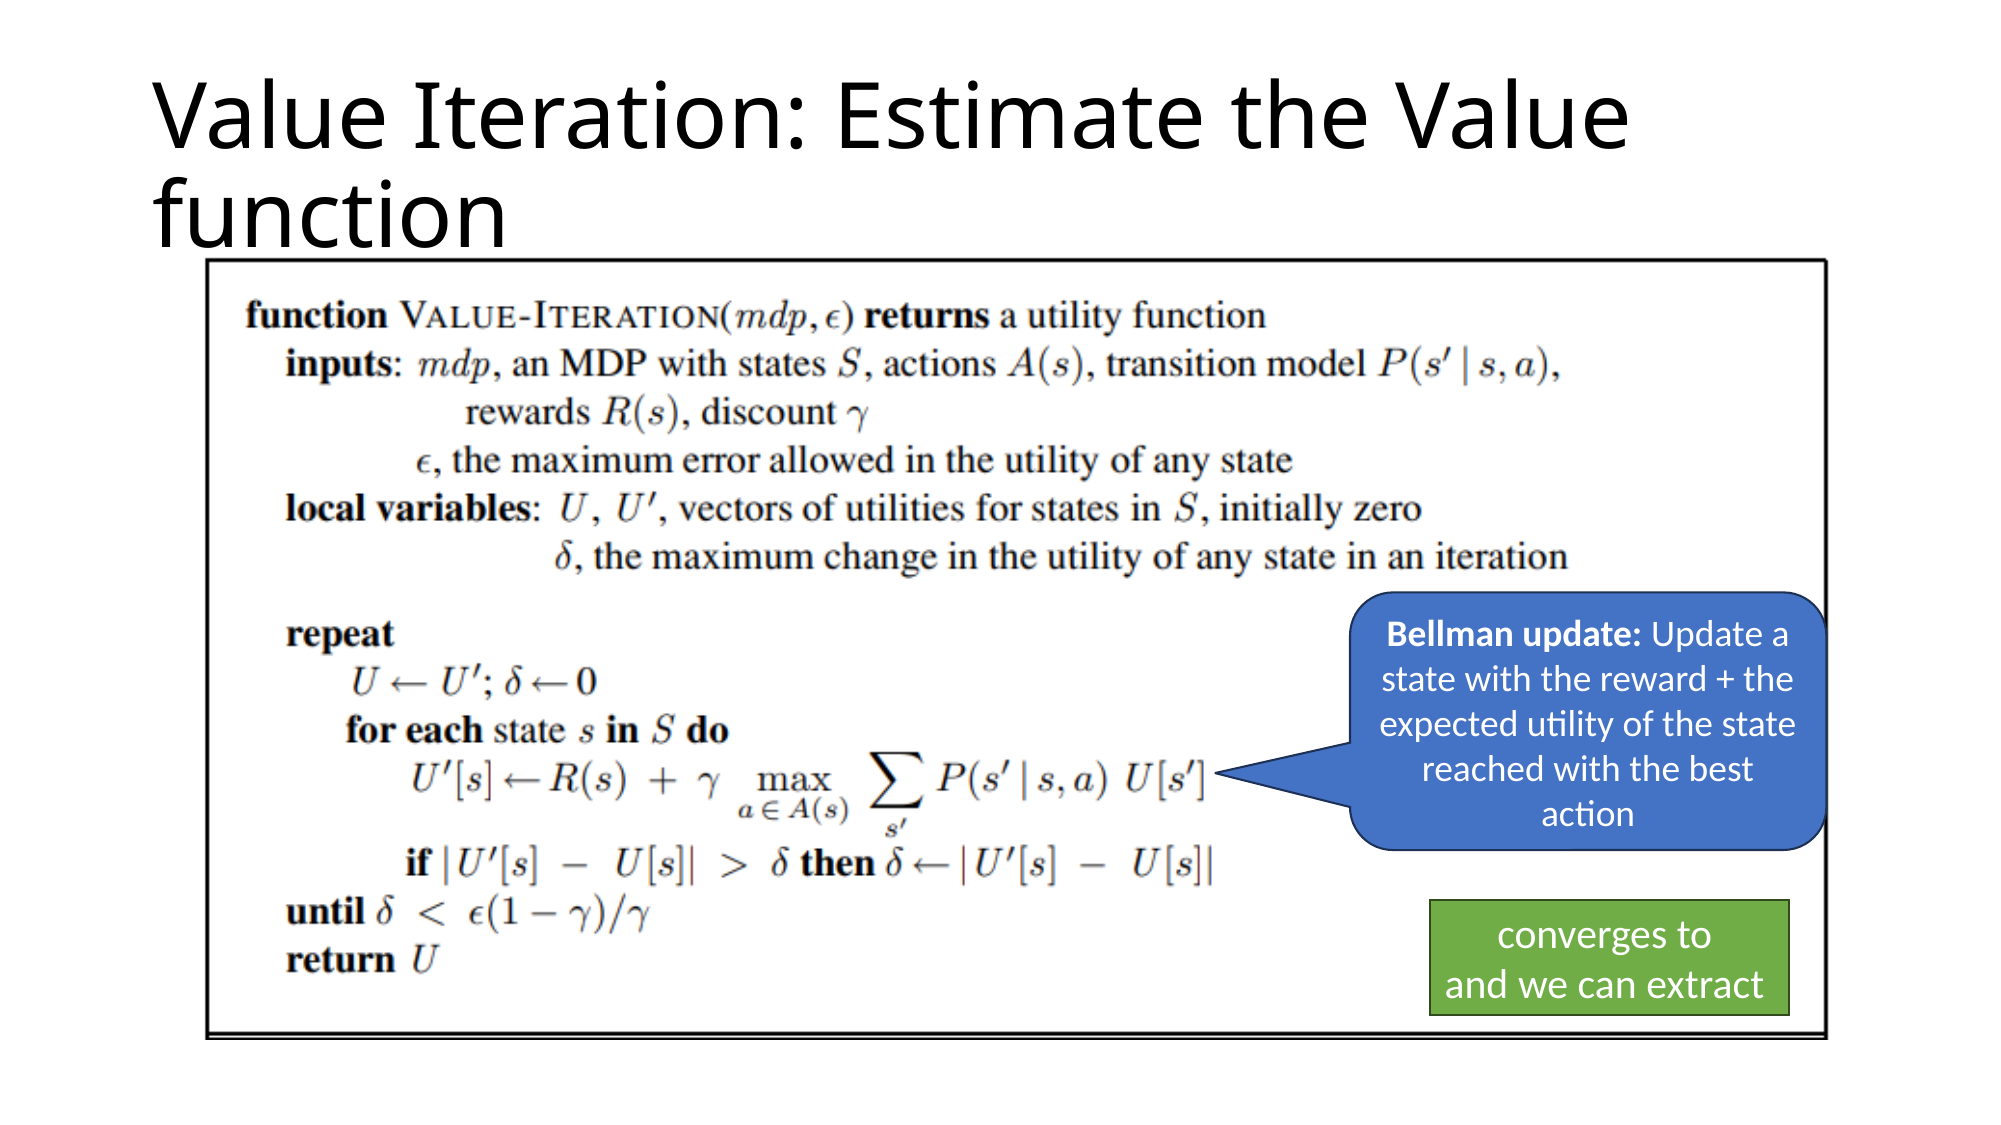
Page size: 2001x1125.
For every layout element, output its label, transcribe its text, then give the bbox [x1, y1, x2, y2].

picture [199, 249, 1838, 1040]
title Value Iteration: Estimate the Value function [137, 59, 1863, 278]
